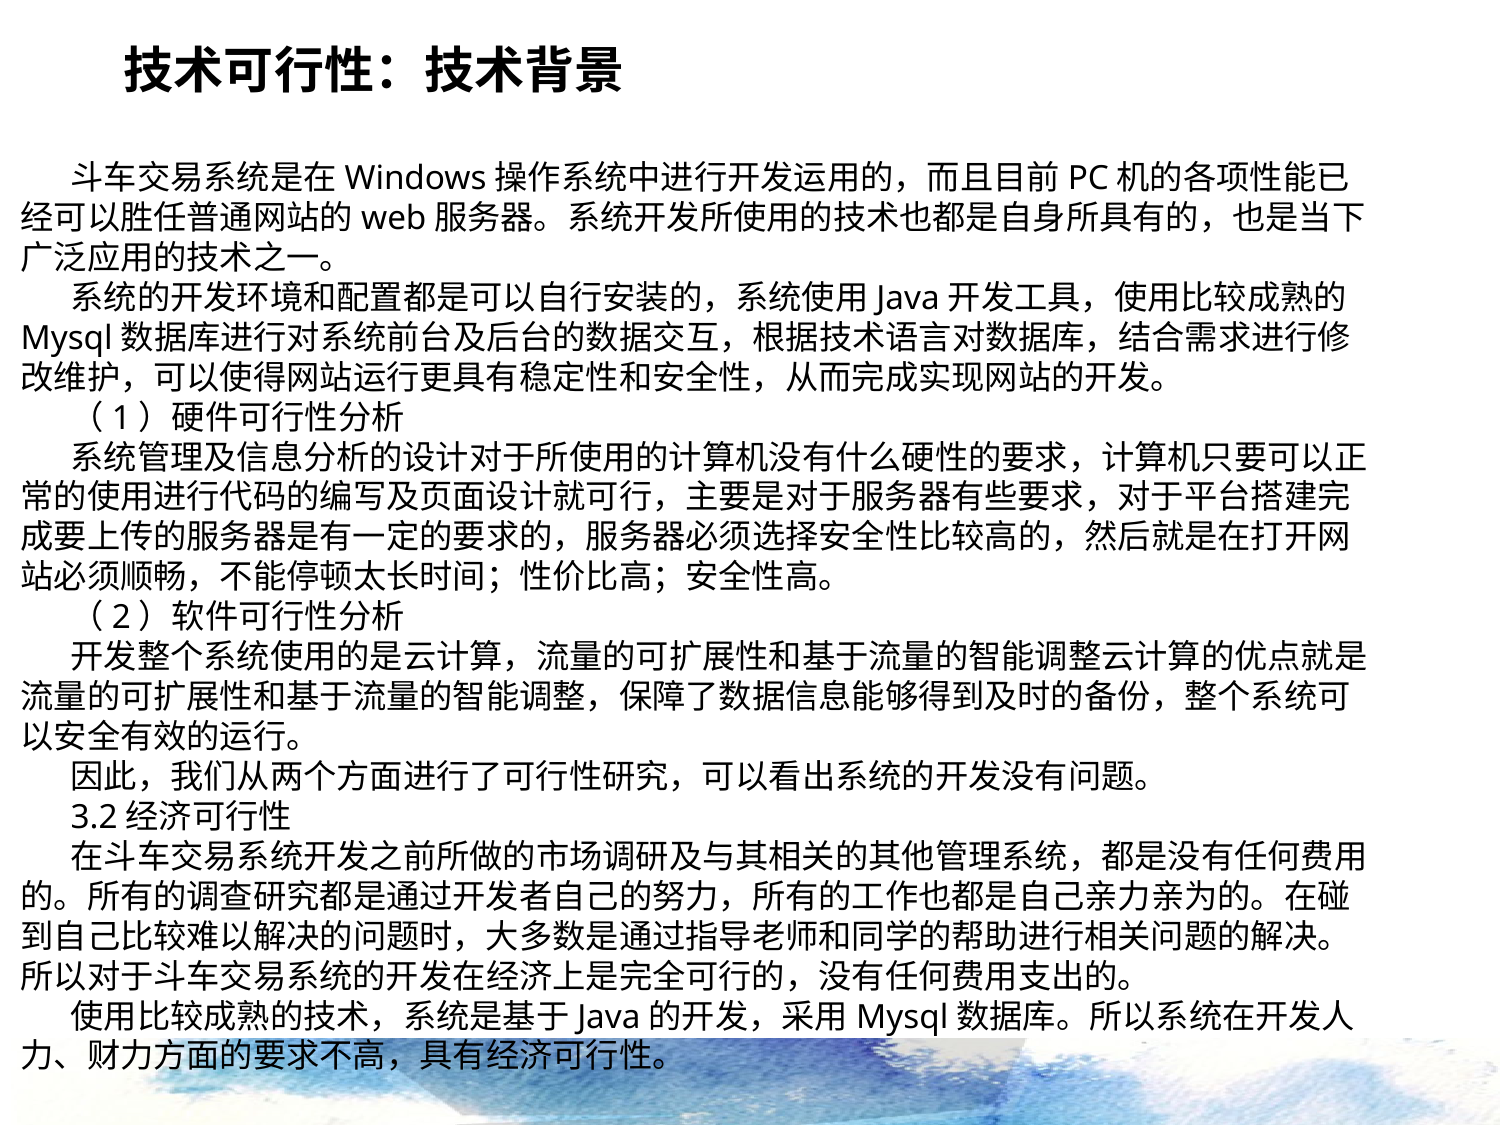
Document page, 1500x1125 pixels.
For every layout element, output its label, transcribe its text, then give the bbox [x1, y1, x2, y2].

text_box 斗车交易系统是在Windows操作系统中进行开发运用的，而且目前PC机的各项性能已经可以胜任普通网站的web服务器。系统开发所使用的技术也都是自身所具有的，也是当下广泛应用的技术之一。 系统的开发环境和配置都是可以自行安装的，系统使用Java开发工具，使用比较成熟的Mysql数据库进行对系统前台及后台的数据交互，根据技术语言对数据库，结合需求进行修改维护，可以使得网站运行更具有稳定性和安全性，从而完成实现网站的开发。 （1）硬件可行性分析 系统管理及信息分析的设计对于所使用的计算机没有什么硬性的要求，计算机只要可以正常的使用进行代码的编写及页面设计就可行，主要是对于服务器有些要求，对于平台搭建完成要上传的服务器是有一定的要求的，服务器必须选择安全性比较高的，然后就是在打开网站必须顺畅，不能停顿太长时间；性价比高；安全性高。 （2）软件可行性分析 开发整个系统使用的是云计算，流量的可扩展性和基于流量的智能调整云计算的优点就是流量的可扩展性和基于流量的智能调整，保障了数据信息能够得到及时的备份，整个系统可以安全有效的运行。 因此，我们从两个方面进行了可行性研究，可以看出系统的开发没有问题。 3.2经济可行性 在斗车交易系统开发之前所做的市场调研及与其相关的其他管理系统，都是没有任何费用的。所有的调查研究都是通过开发者自己的努力，所有的工作也都是自己亲力亲为的。在碰到自己比较难以解决的问题时，大多数是通过指导老师和同学的帮助进行相关问题的解决。所以对于斗车交易系统的开发在经济上是完全可行的，没有任何费用支出的。 使用比较成熟的技术，系统是基于Java的开发，采用Mysql数据库。所以系统在开发人力、财力方面的要求不高，具有经济可行性。 [5, 148, 1386, 1082]
picture [11, 1038, 1500, 1125]
text_box 技术可行性：技术背景 [74, 31, 1247, 148]
